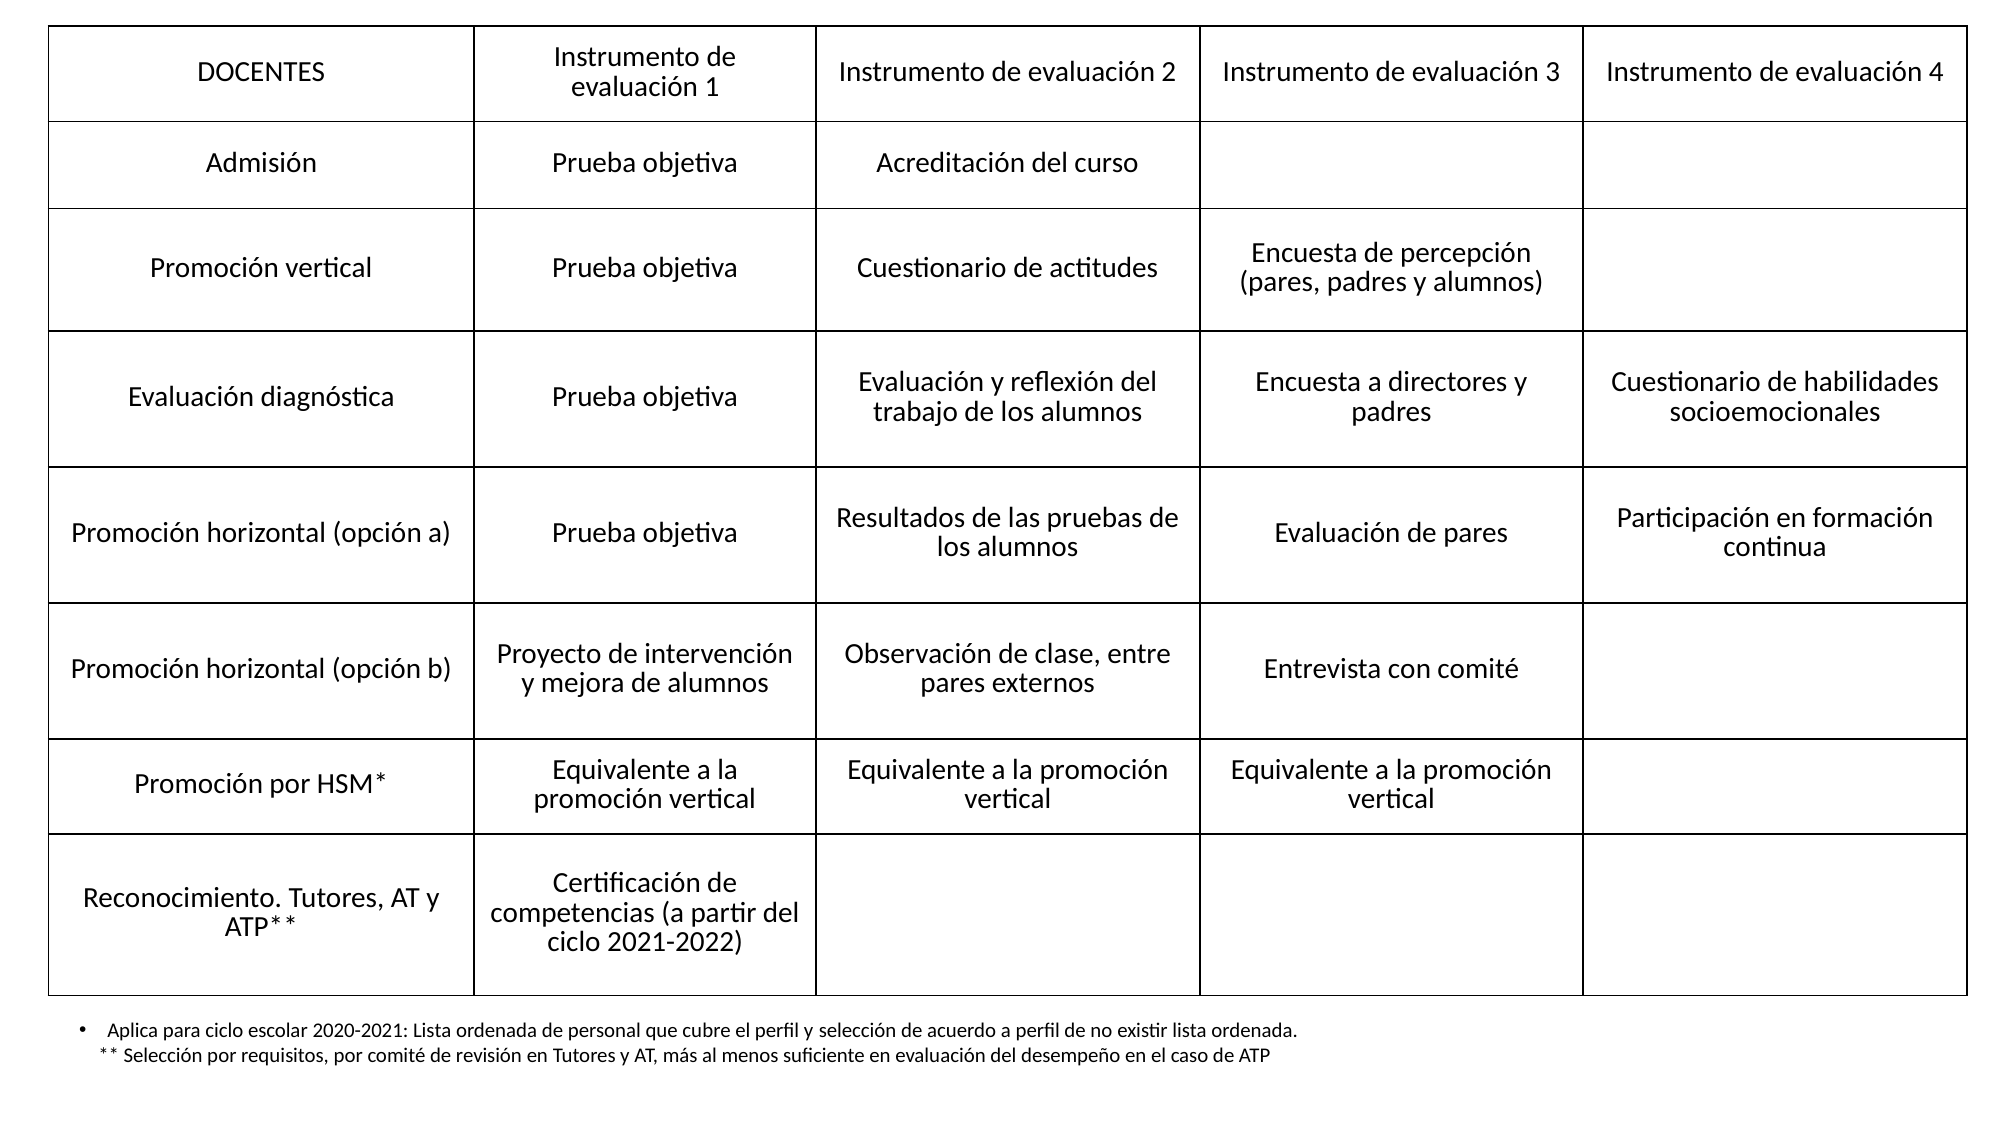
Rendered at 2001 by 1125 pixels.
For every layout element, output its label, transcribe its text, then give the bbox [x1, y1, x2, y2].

table_cell Promoción vertical [49, 209, 473, 330]
table_header DOCENTES [49, 27, 473, 121]
table_cell Equivalente a la promoción vertical [475, 740, 815, 833]
table_cell [1584, 122, 1966, 208]
table_cell [1201, 835, 1582, 995]
table_cell Reconocimiento. Tutores, AT y ATP** [49, 835, 473, 995]
table_cell Promoción horizontal (opción a) [49, 468, 473, 602]
table_cell Equivalente a la promoción vertical [1201, 740, 1582, 833]
table_header Instrumento de evaluación 3 [1201, 27, 1582, 121]
table_cell Acreditación del curso [817, 122, 1199, 208]
table_cell Promoción por HSM* [49, 740, 473, 833]
text_box Aplica para ciclo escolar 2020-2021: Lista ordenada de personal que cubre el perfil y selección de acuerdo a perfil de no existir lista ordenada. ** Selección por requisitos, por comité de revisión en Tutores y AT, más al menos suficiente en evaluación del desempeño en el caso de ATP [64, 1008, 1919, 1074]
table_cell [1584, 209, 1966, 330]
table_cell [1584, 740, 1966, 833]
table_cell Evaluación de pares [1201, 468, 1582, 602]
table_cell [1201, 122, 1582, 208]
table_header Instrumento de evaluación 1 [475, 27, 815, 121]
table_cell [817, 835, 1199, 995]
table_cell Prueba objetiva [475, 209, 815, 330]
table_cell Cuestionario de habilidades socioemocionales [1584, 332, 1966, 466]
table_cell Participación en formación continua [1584, 468, 1966, 602]
table_cell Proyecto de intervención y mejora de alumnos [475, 604, 815, 738]
table_cell Entrevista con comité [1201, 604, 1582, 738]
table_cell Cuestionario de actitudes [817, 209, 1199, 330]
table_cell Certificación de competencias (a partir del ciclo 2021-2022) [475, 835, 815, 995]
table_cell Resultados de las pruebas de los alumnos [817, 468, 1199, 602]
table_cell Evaluación y reflexión del trabajo de los alumnos [817, 332, 1199, 466]
table_cell Equivalente a la promoción vertical [817, 740, 1199, 833]
table_header Instrumento de evaluación 4 [1584, 27, 1966, 121]
table_cell Prueba objetiva [475, 122, 815, 208]
table_cell Encuesta de percepción (pares, padres y alumnos) [1201, 209, 1582, 330]
table_cell [1584, 835, 1966, 995]
table_header Instrumento de evaluación 2 [817, 27, 1199, 121]
table_cell [1584, 604, 1966, 738]
table_cell Encuesta a directores y padres [1201, 332, 1582, 466]
table_cell Admisión [49, 122, 473, 208]
table_cell Prueba objetiva [475, 332, 815, 466]
table_cell Evaluación diagnóstica [49, 332, 473, 466]
table_cell Promoción horizontal (opción b) [49, 604, 473, 738]
table_cell Prueba objetiva [475, 468, 815, 602]
table_cell Observación de clase, entre pares externos [817, 604, 1199, 738]
